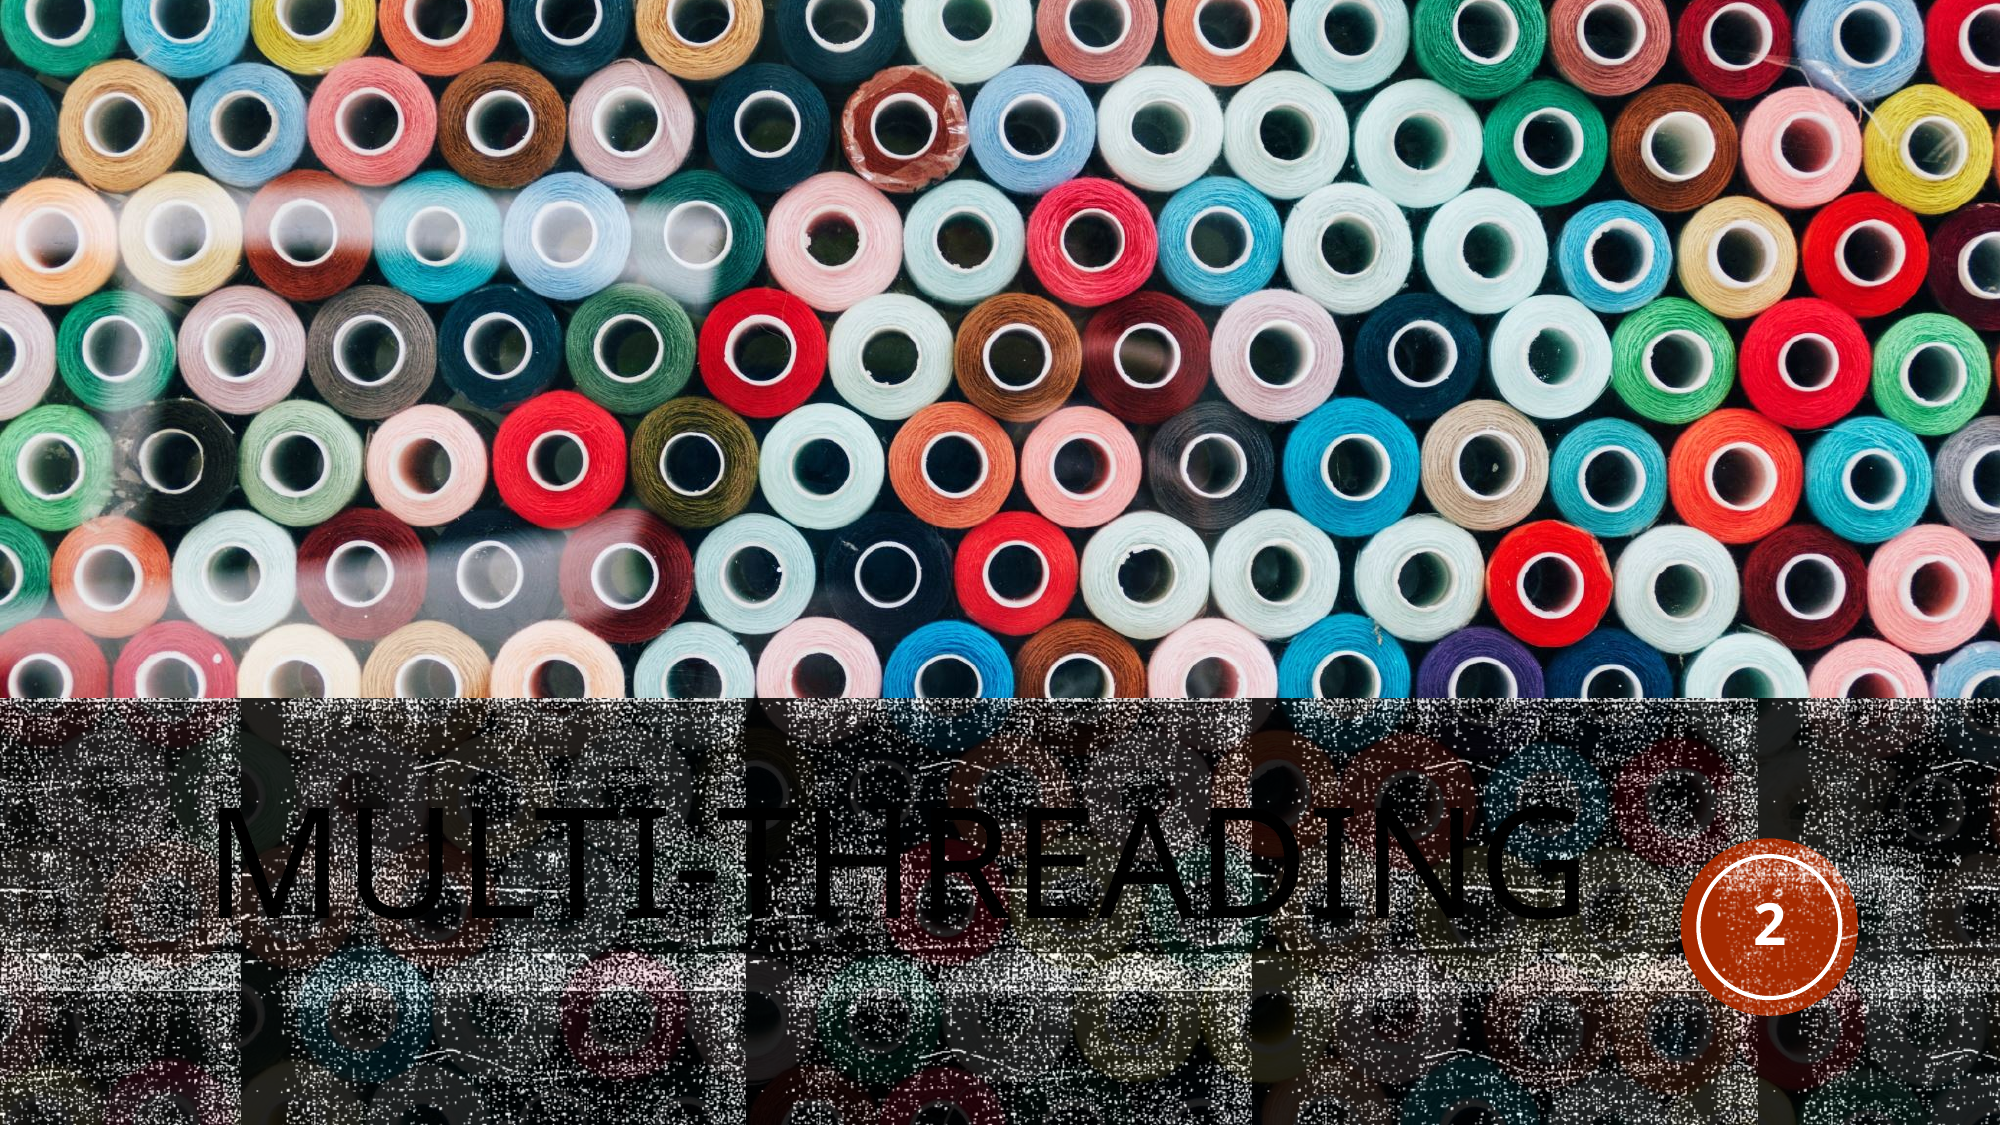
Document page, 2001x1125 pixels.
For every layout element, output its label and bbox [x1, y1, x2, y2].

picture [0, 0, 1998, 1124]
text_box [1684, 841, 1855, 1013]
